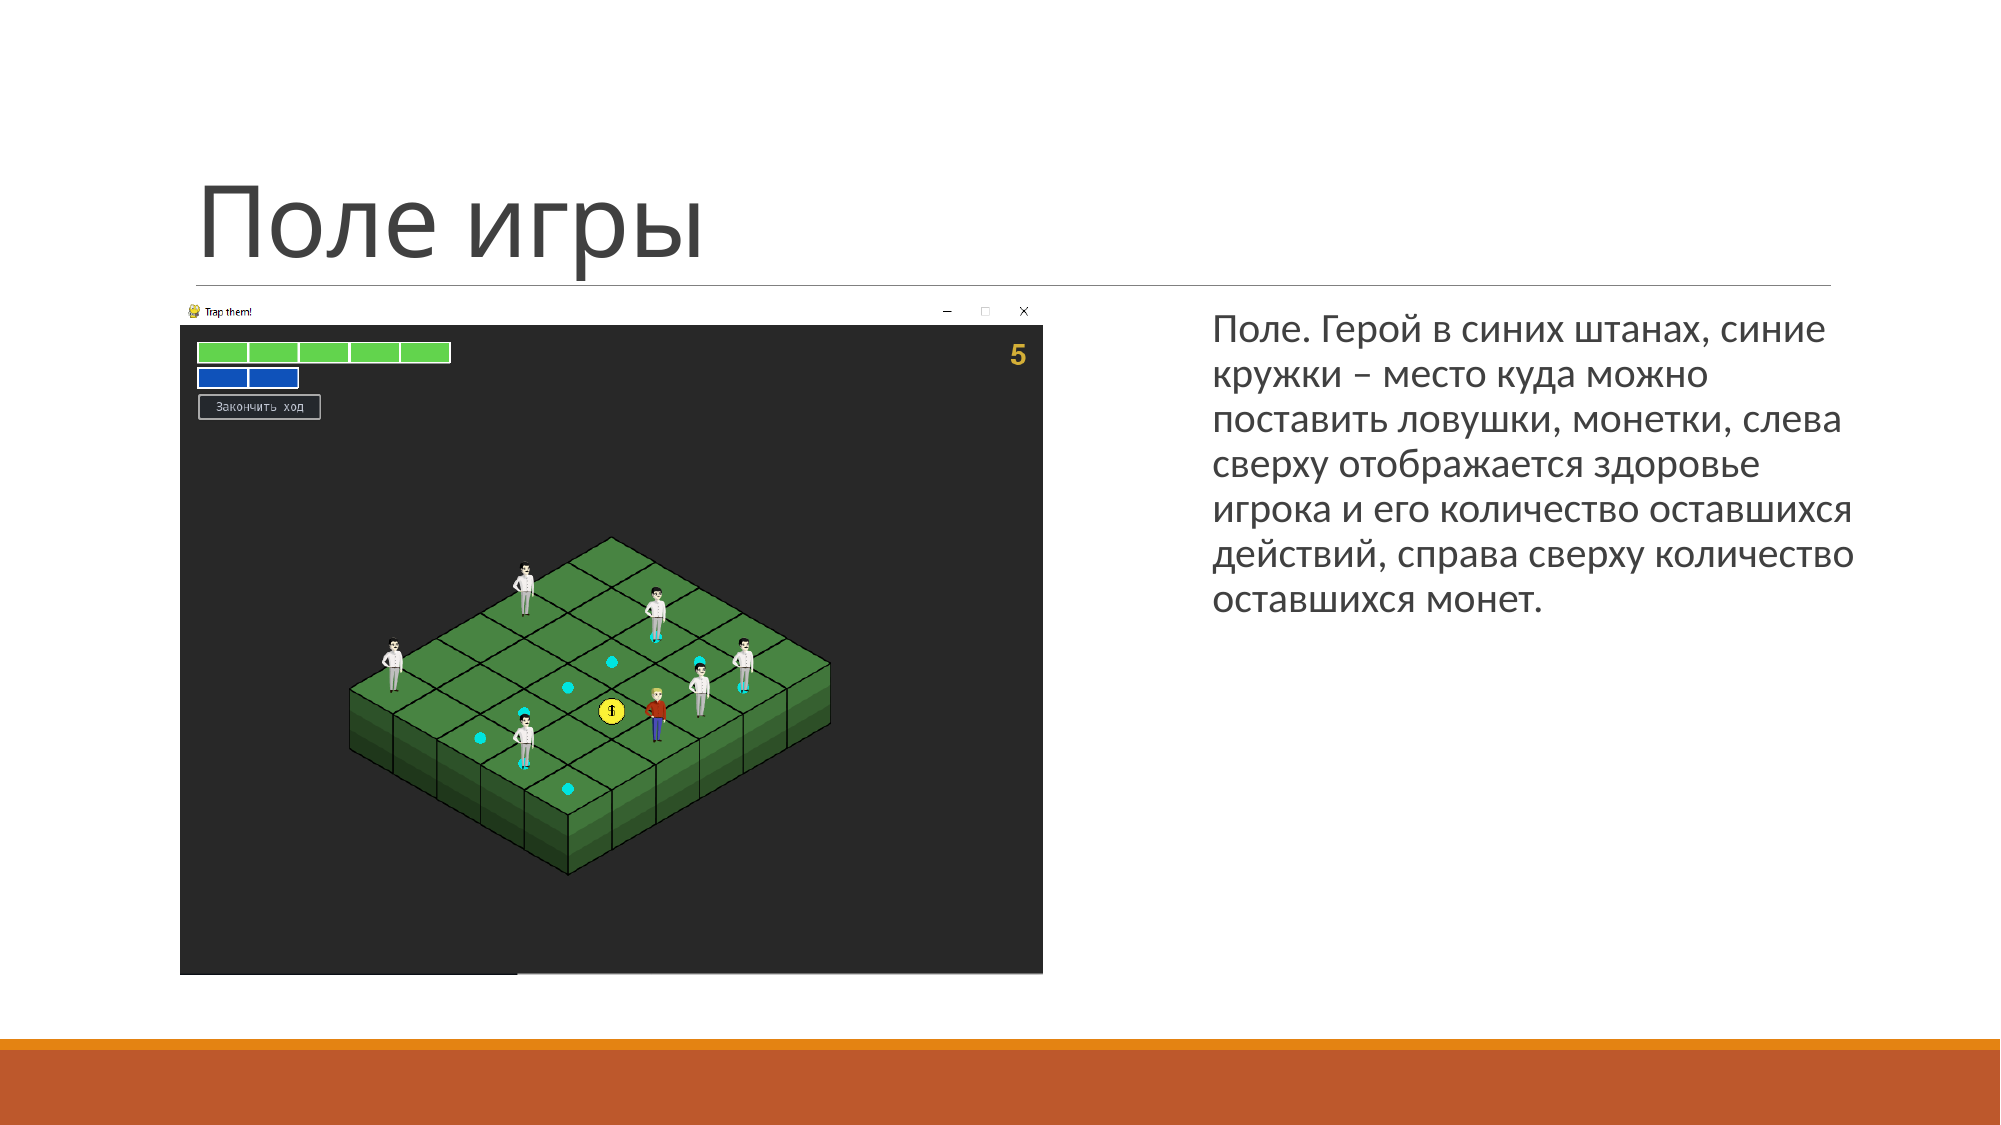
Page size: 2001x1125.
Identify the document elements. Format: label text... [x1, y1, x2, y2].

picture [179, 298, 1044, 975]
title Поле игры [180, 47, 1830, 285]
list Поле. Герой в синих штанах, синие кружки – место куда можно поставить ловушки, монетки, слева сверху отображается здоровье игрока и его количество оставшихся действий, справа сверху количество оставшихся монет. [1197, 299, 1863, 1014]
